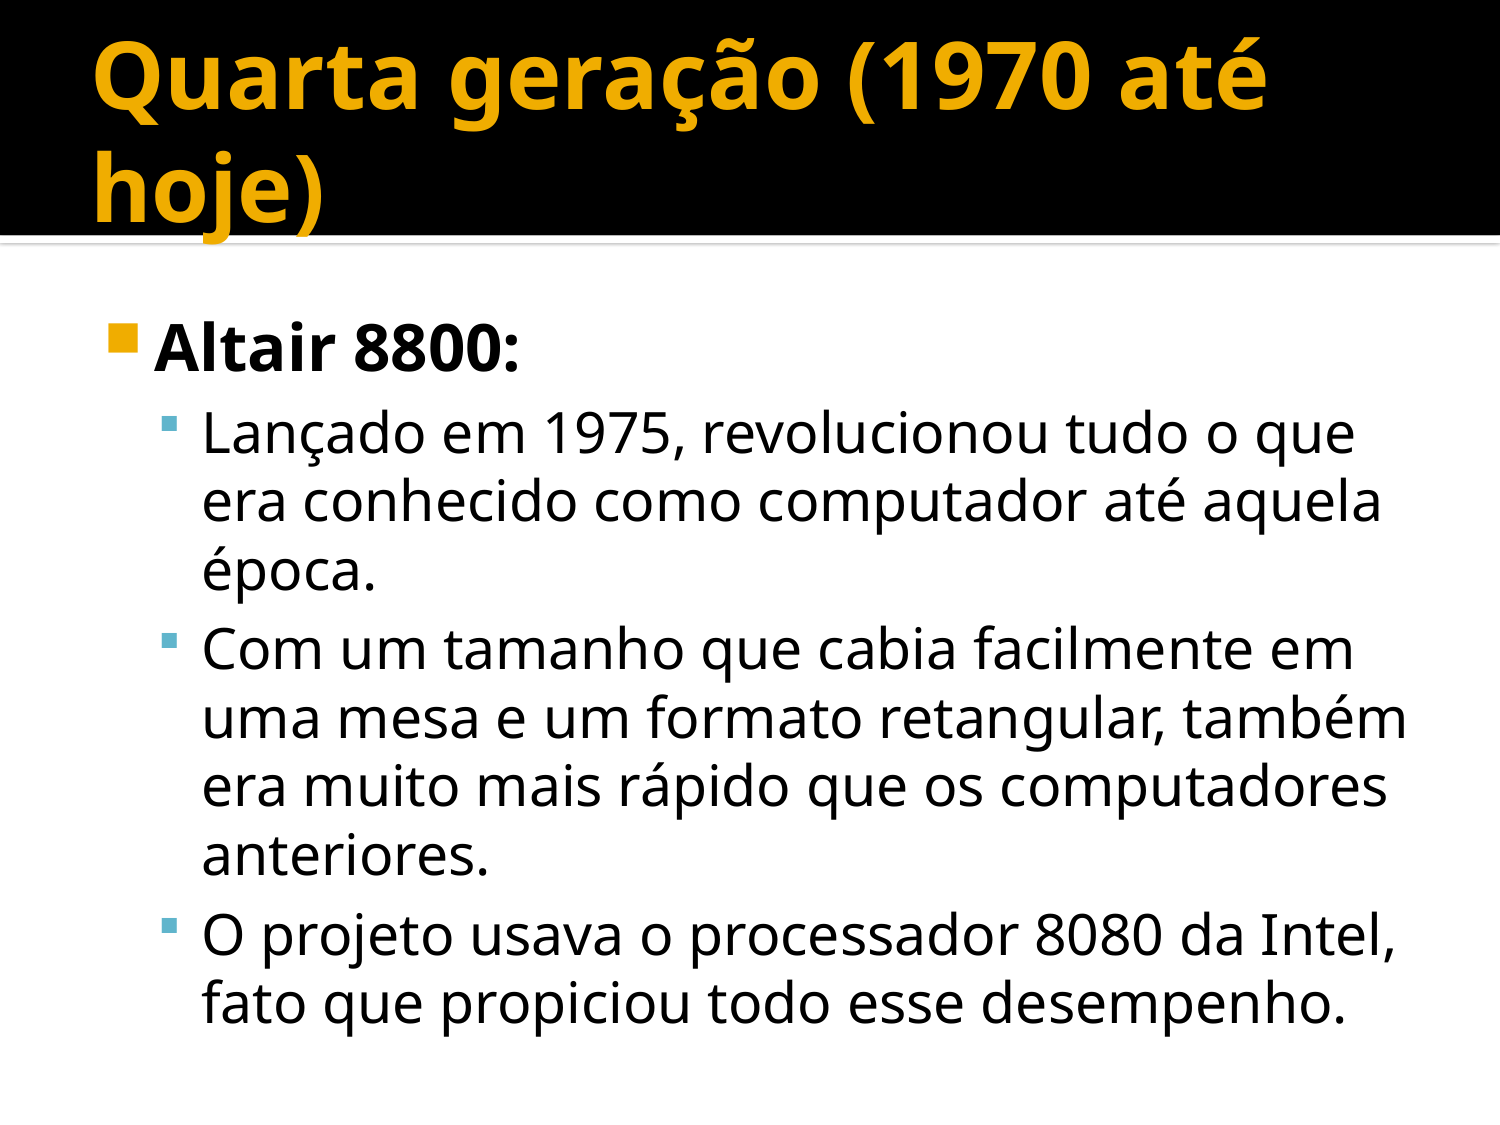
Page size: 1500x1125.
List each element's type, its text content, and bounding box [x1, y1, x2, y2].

list Altair 8800: Lançado em 1975, revolucionou tudo o que era conhecido como computador até aquela época. Com um tamanho que cabia facilmente em uma mesa e um formato retangular, também era muito mais rápido que os computadores anteriores. O projeto usava o processador 8080 da Intel, fato que propiciou todo esse desempenho. [75, 291, 1425, 1050]
title Quarta geração (1970 até hoje) [75, 25, 1425, 231]
